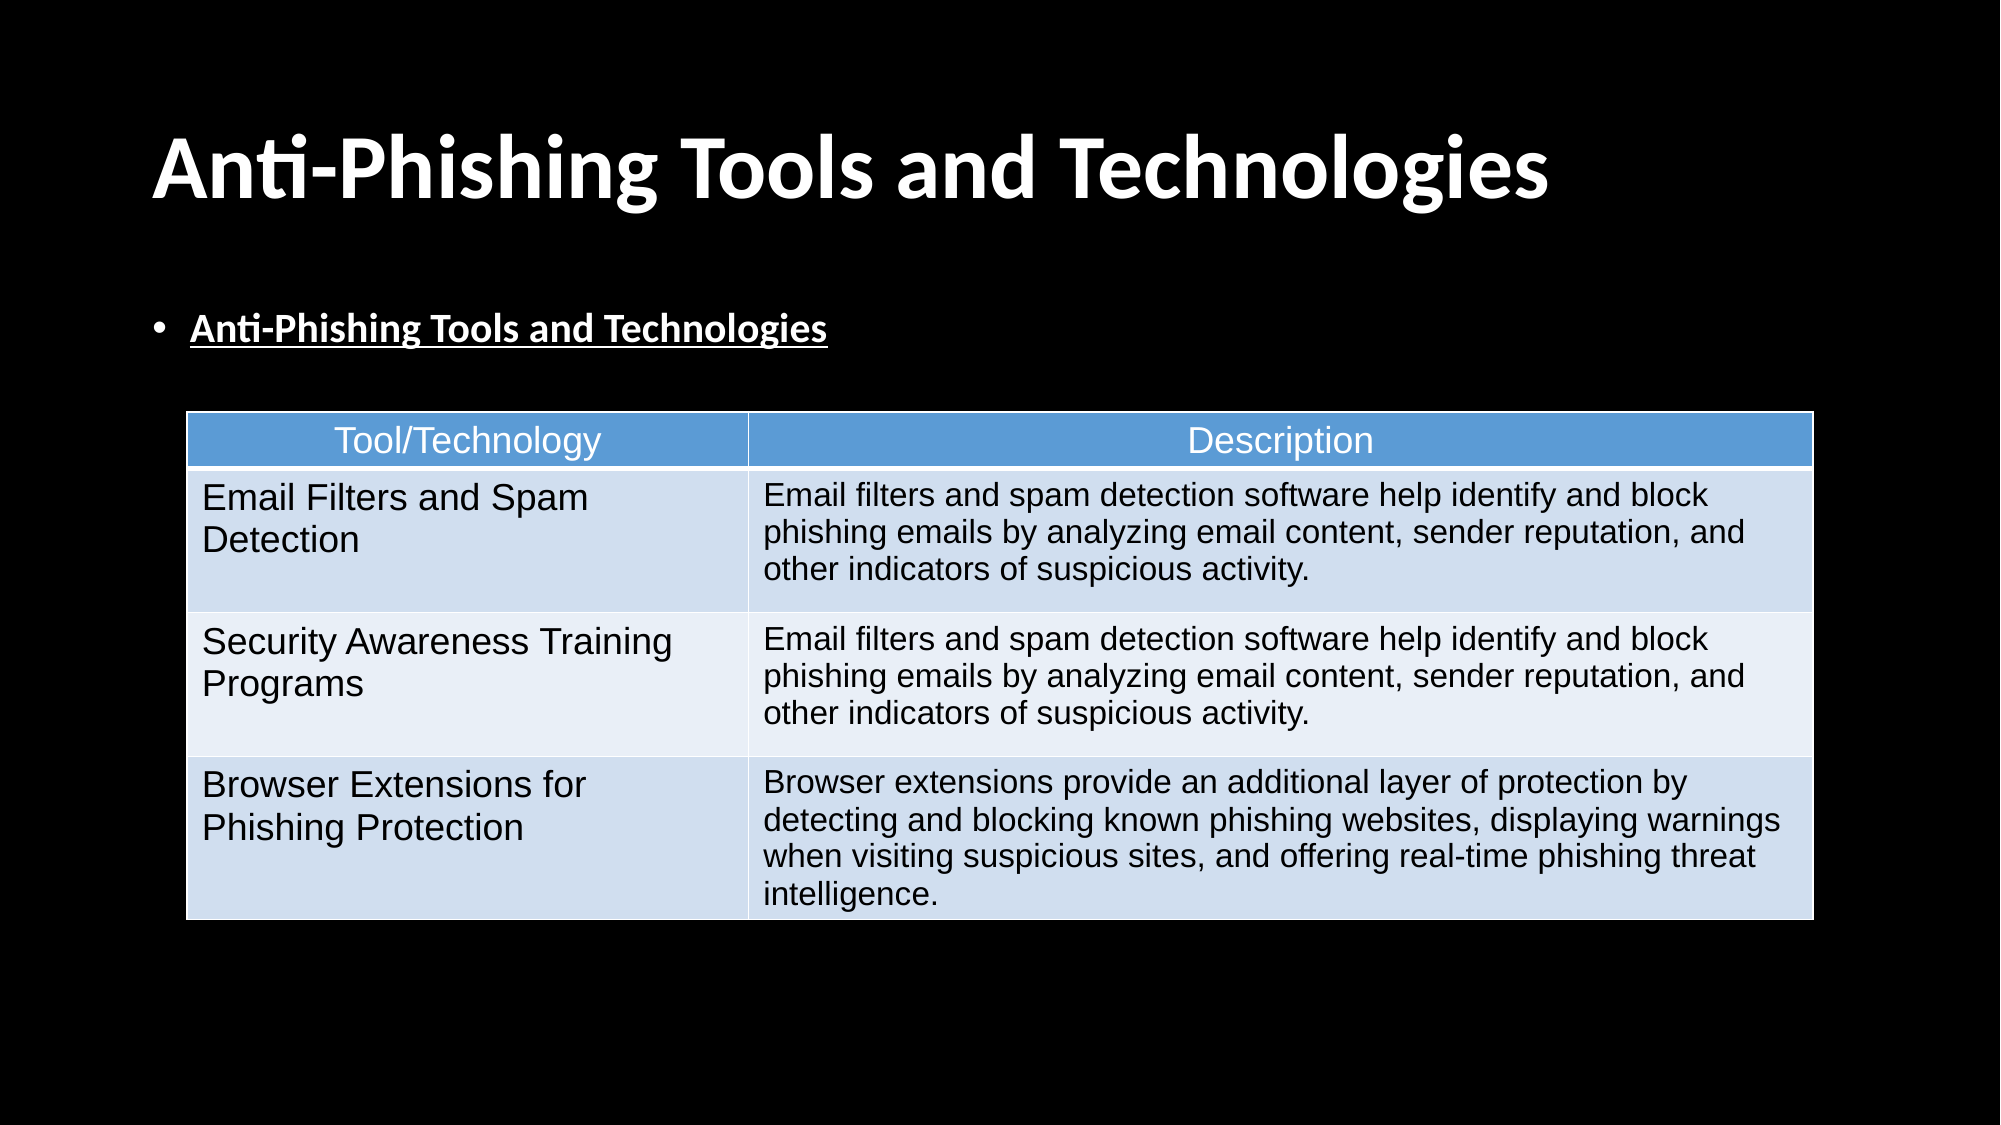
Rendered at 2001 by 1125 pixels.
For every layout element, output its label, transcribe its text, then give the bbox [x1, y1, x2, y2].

table_cell Browser extensions provide an additional layer of protection by detecting and blocking known phishing websites, displaying warnings when visiting suspicious sites, and offering real-time phishing threat intelligence. [749, 757, 1812, 919]
table_cell Email filters and spam detection software help identify and block phishing emails by analyzing email content, sender reputation, and other indicators of suspicious activity. [749, 471, 1812, 612]
table_cell Email filters and spam detection software help identify and block phishing emails by analyzing email content, sender reputation, and other indicators of suspicious activity. [749, 613, 1812, 756]
table_header Description [749, 413, 1812, 466]
title Anti-Phishing Tools and Technologies [137, 59, 1863, 278]
table_cell Browser Extensions for Phishing Protection [188, 757, 748, 919]
list Anti-Phishing Tools and Technologies [137, 299, 1863, 1014]
table_header Tool/Technology [188, 413, 748, 466]
table_cell Security Awareness Training Programs [188, 613, 748, 756]
table_cell Email Filters and Spam Detection [188, 471, 748, 612]
